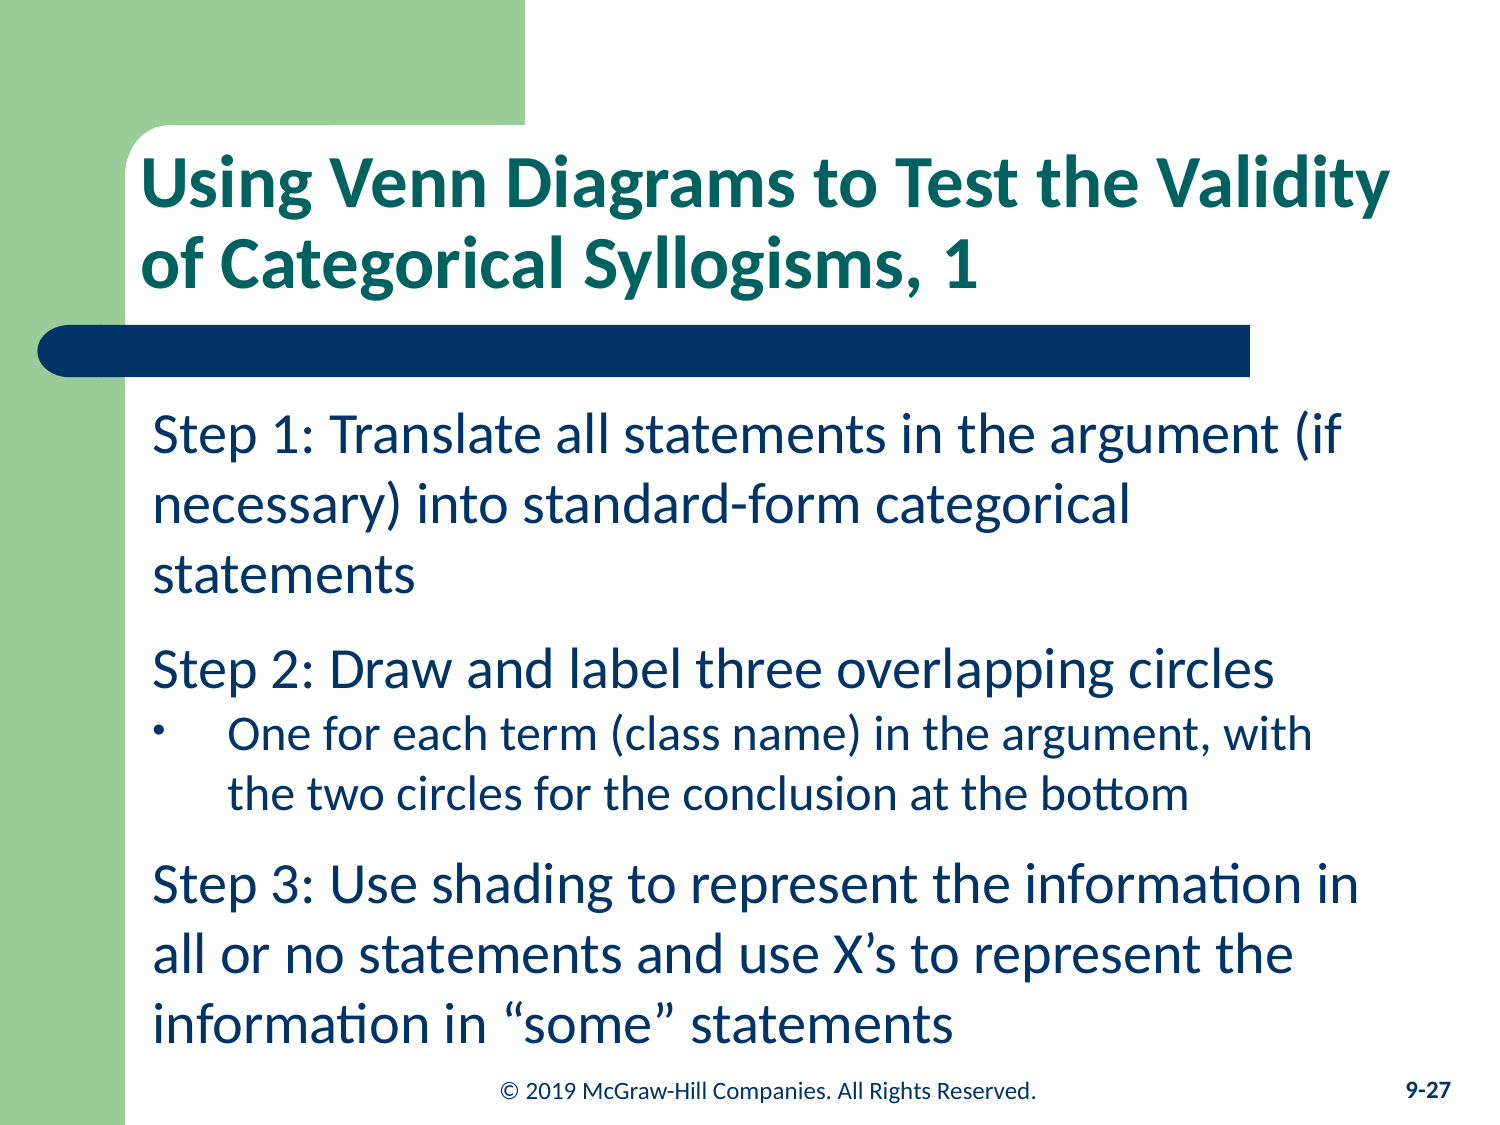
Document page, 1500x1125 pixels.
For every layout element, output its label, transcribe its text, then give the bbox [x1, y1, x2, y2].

list Step 1: Translate all statements in the argument (if necessary) into standard-form categorical statements Step 2: Draw and label three overlapping circles One for each term (class name) in the argument, with the two circles for the conclusion at the bottom Step 3: Use shading to represent the information in all or no statements and use X’s to represent the information in “some” statements [137, 387, 1400, 999]
title Using Venn Diagrams to Test the Validity of Categorical Syllogisms, 1 [125, 125, 1425, 313]
